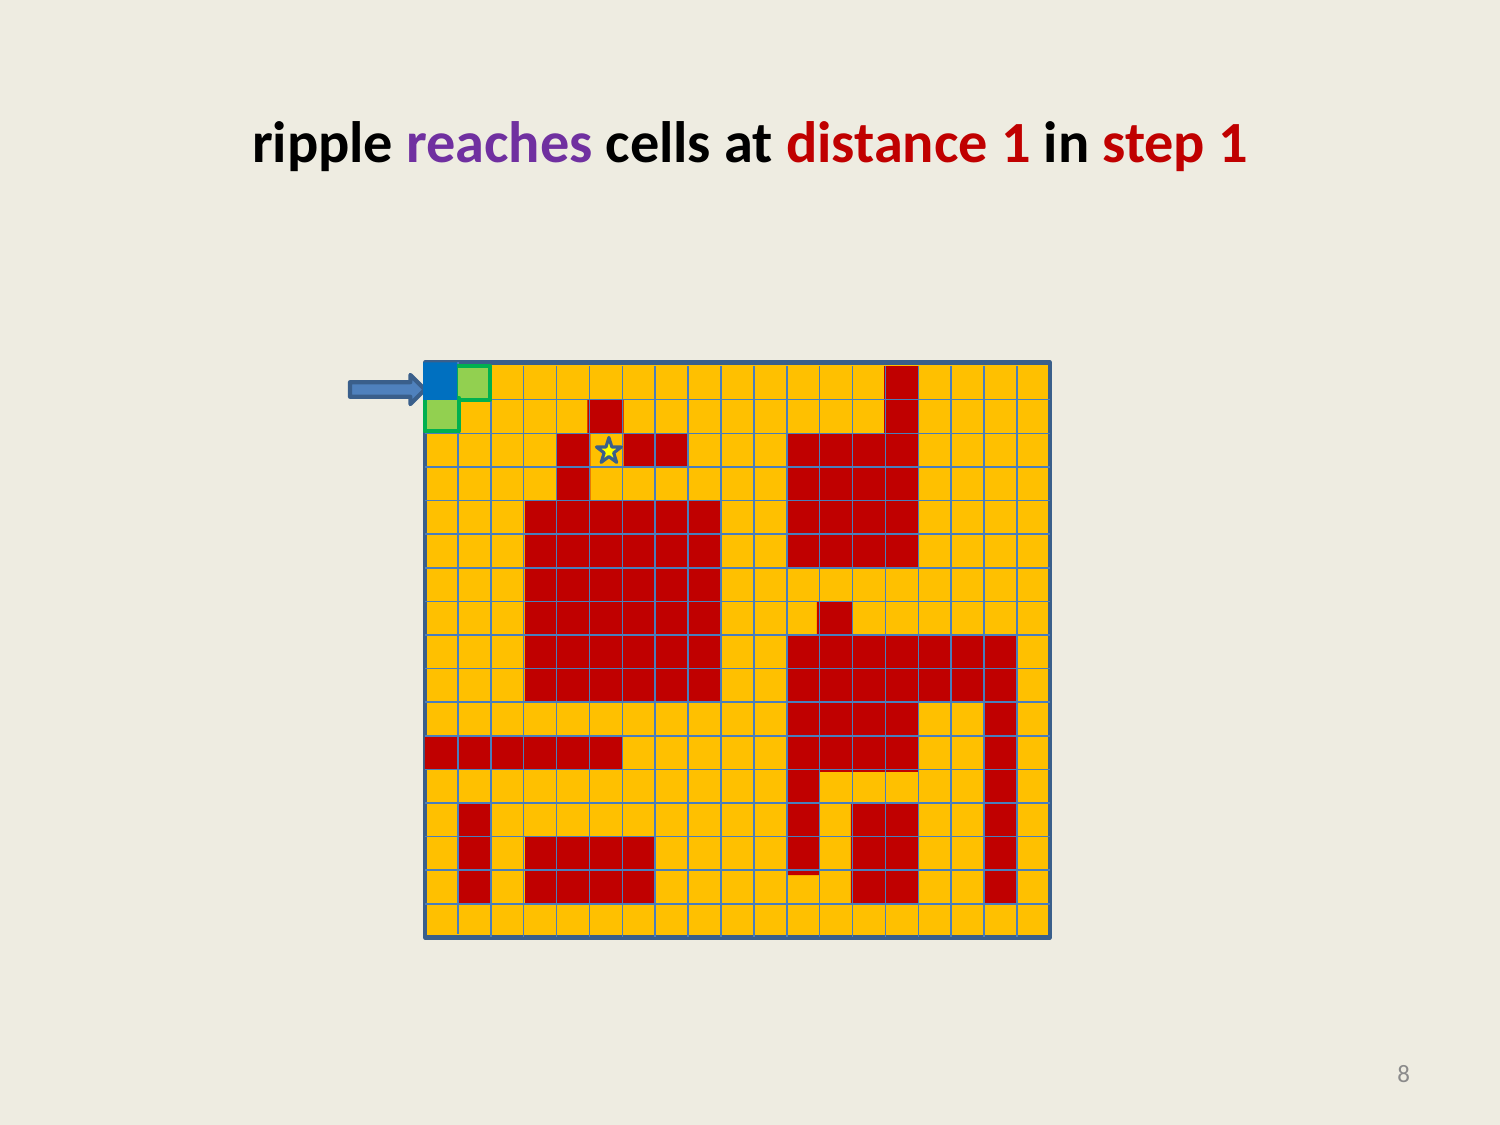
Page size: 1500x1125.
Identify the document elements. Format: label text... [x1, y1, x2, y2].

slide_number 8 [1074, 1042, 1425, 1103]
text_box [424, 365, 491, 432]
title ripple reaches cells at distance 1 in step 1 [75, 45, 1425, 233]
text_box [424, 362, 1051, 938]
text_box [347, 373, 418, 407]
